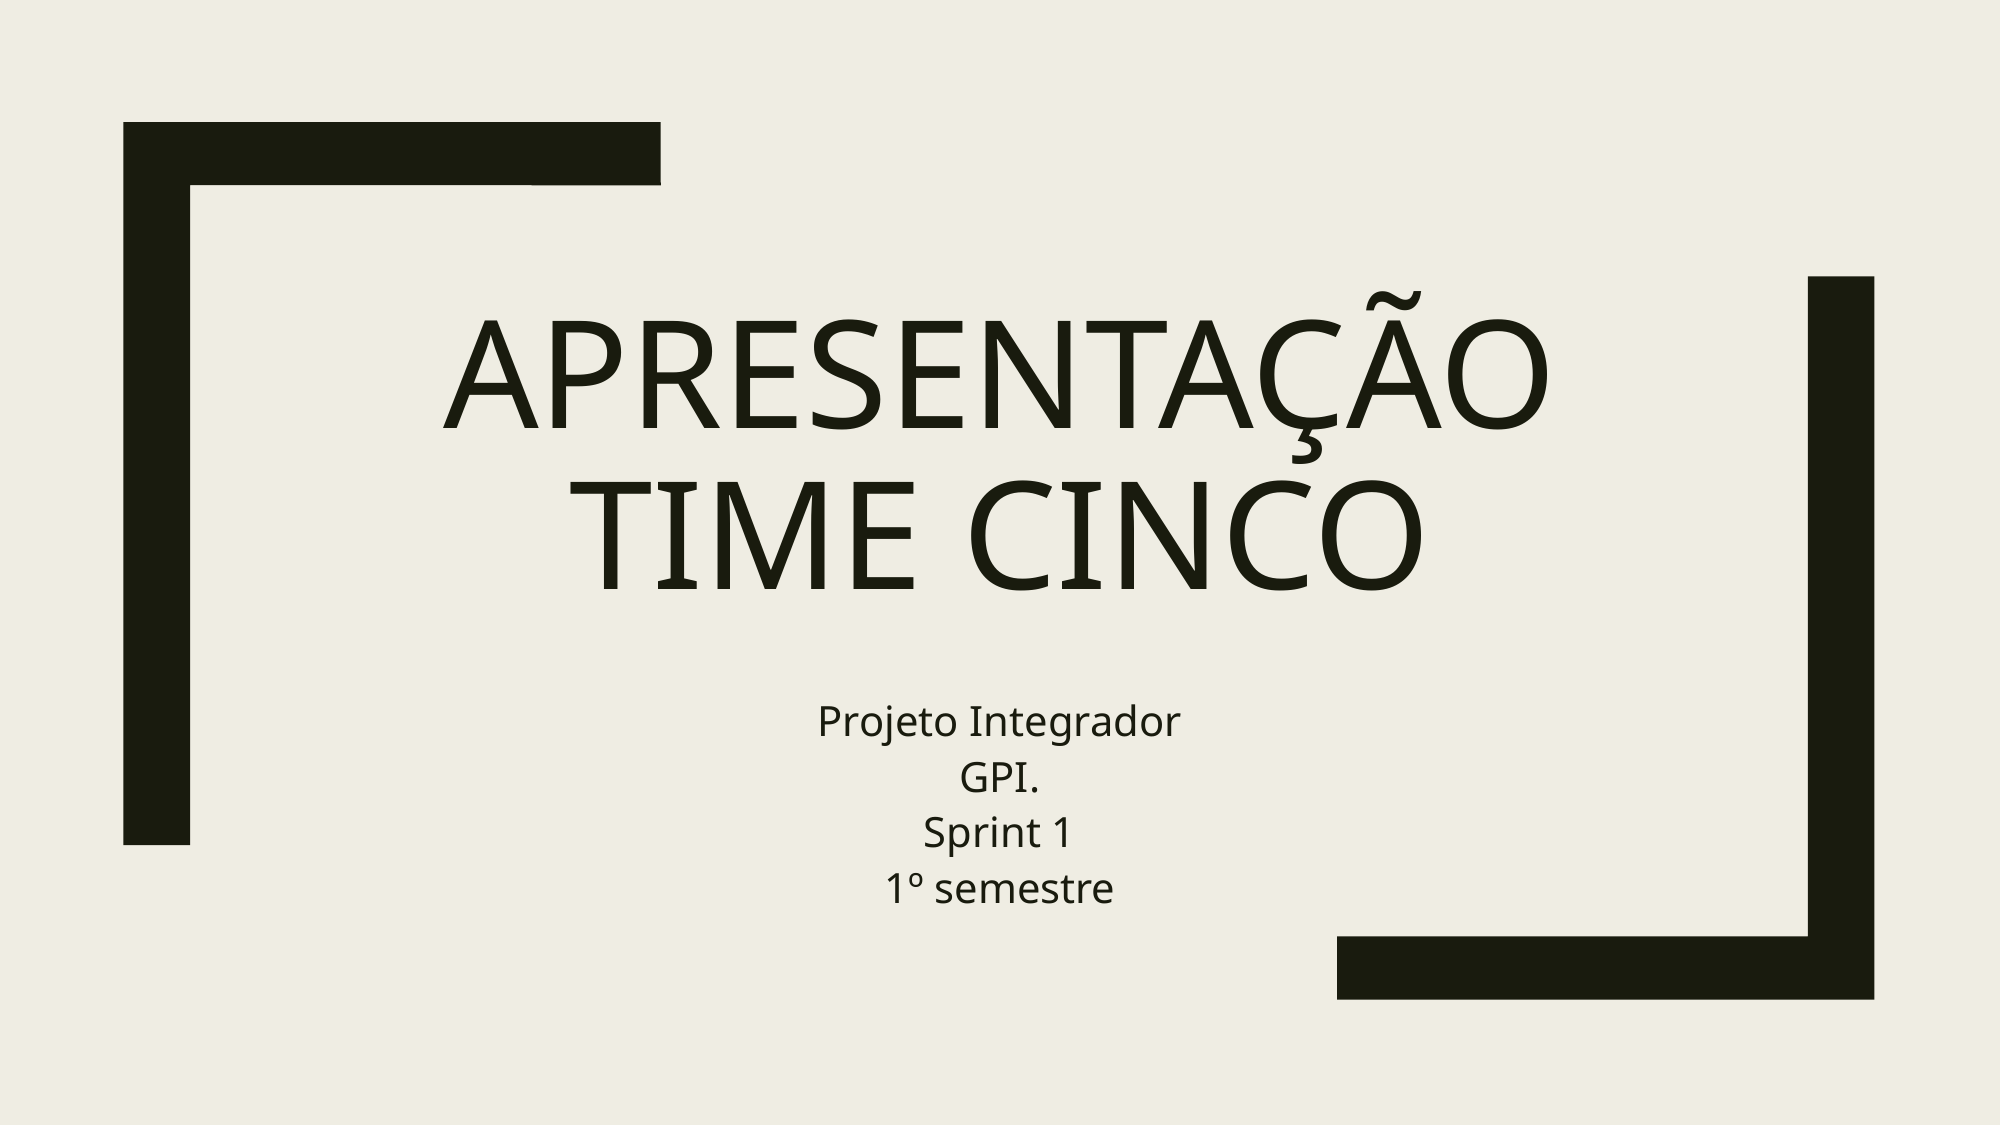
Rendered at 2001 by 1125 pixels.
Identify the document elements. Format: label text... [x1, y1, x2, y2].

subtitle Projeto Integrador GPI. Sprint 1 1º semestre [439, 680, 1561, 859]
title Apresentação time cinco [314, 293, 1686, 638]
